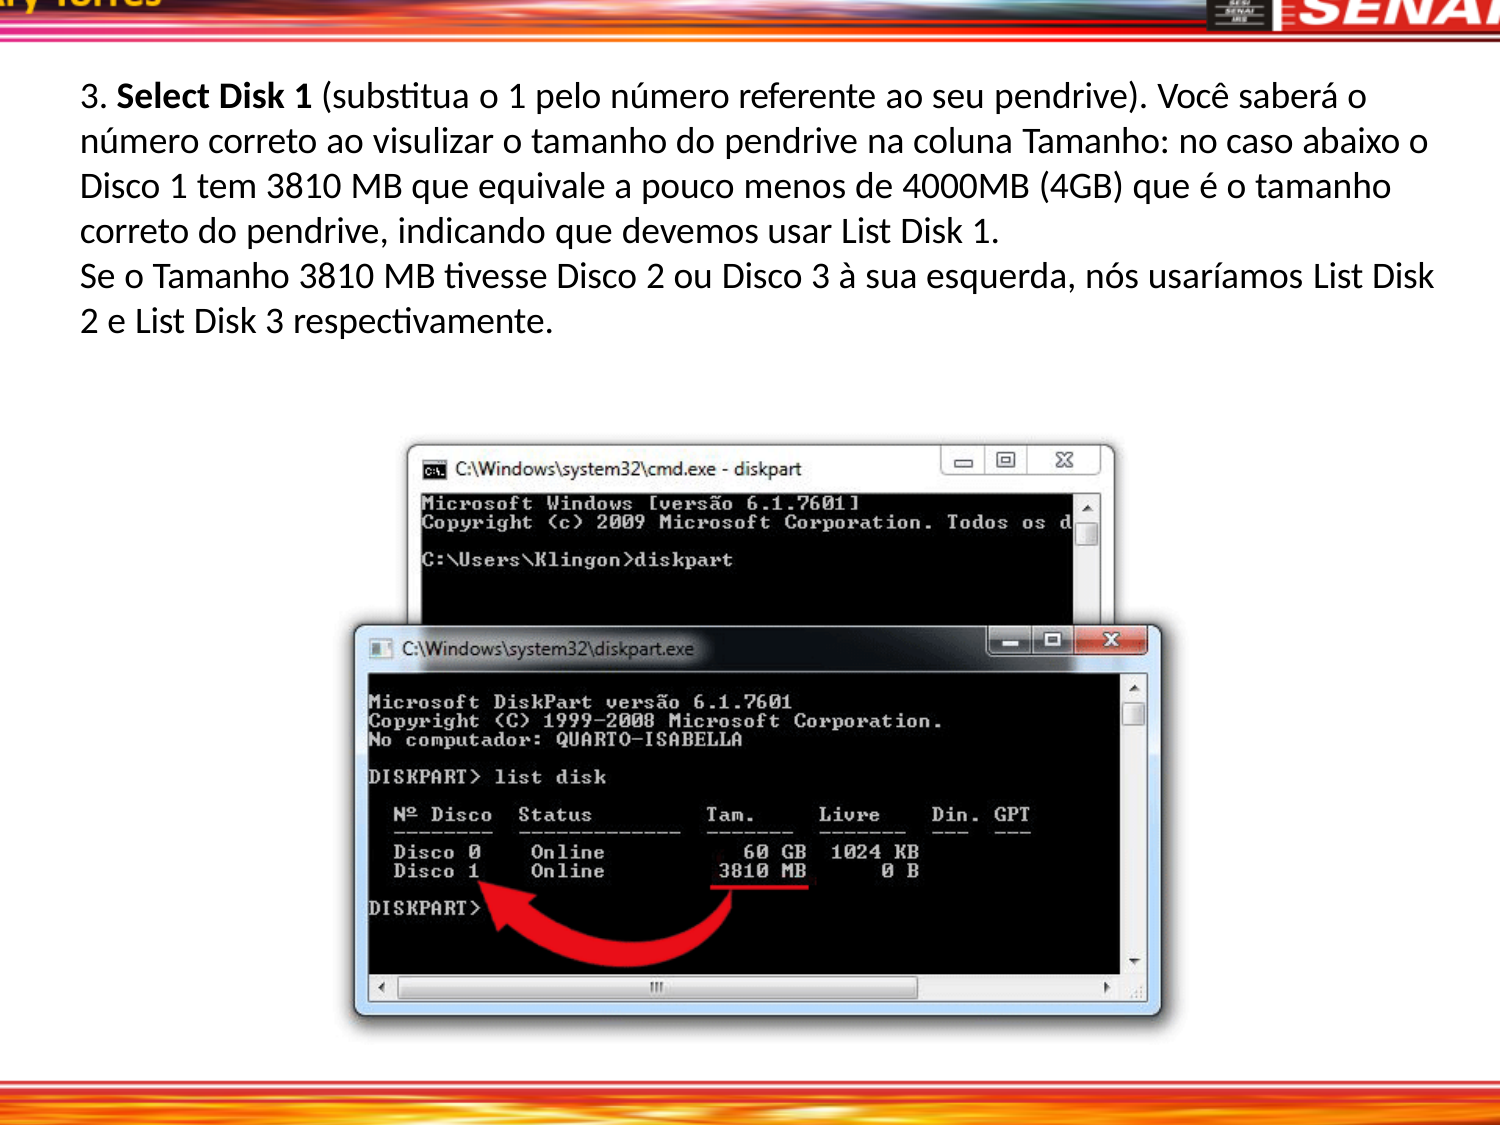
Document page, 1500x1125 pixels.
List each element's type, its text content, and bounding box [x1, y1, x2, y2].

text_box 3. Select Disk 1 (substitua o 1 pelo número referente ao seu pendrive). Você saberá o número correto ao visulizar o tamanho do pendrive na coluna Tamanho: no caso abaixo o Disco 1 tem 3810 MB que equivale a pouco menos de 4000MB (4GB) que é o tamanho correto do pendrive, indicando que devemos usar List Disk 1. Se o Tamanho 3810 MB tivesse Disco 2 ou Disco 3 à sua esquerda, nós usaríamos List Disk 2 e List Disk 3 respectivamente. [77, 69, 1445, 342]
picture [0, 0, 1500, 1125]
